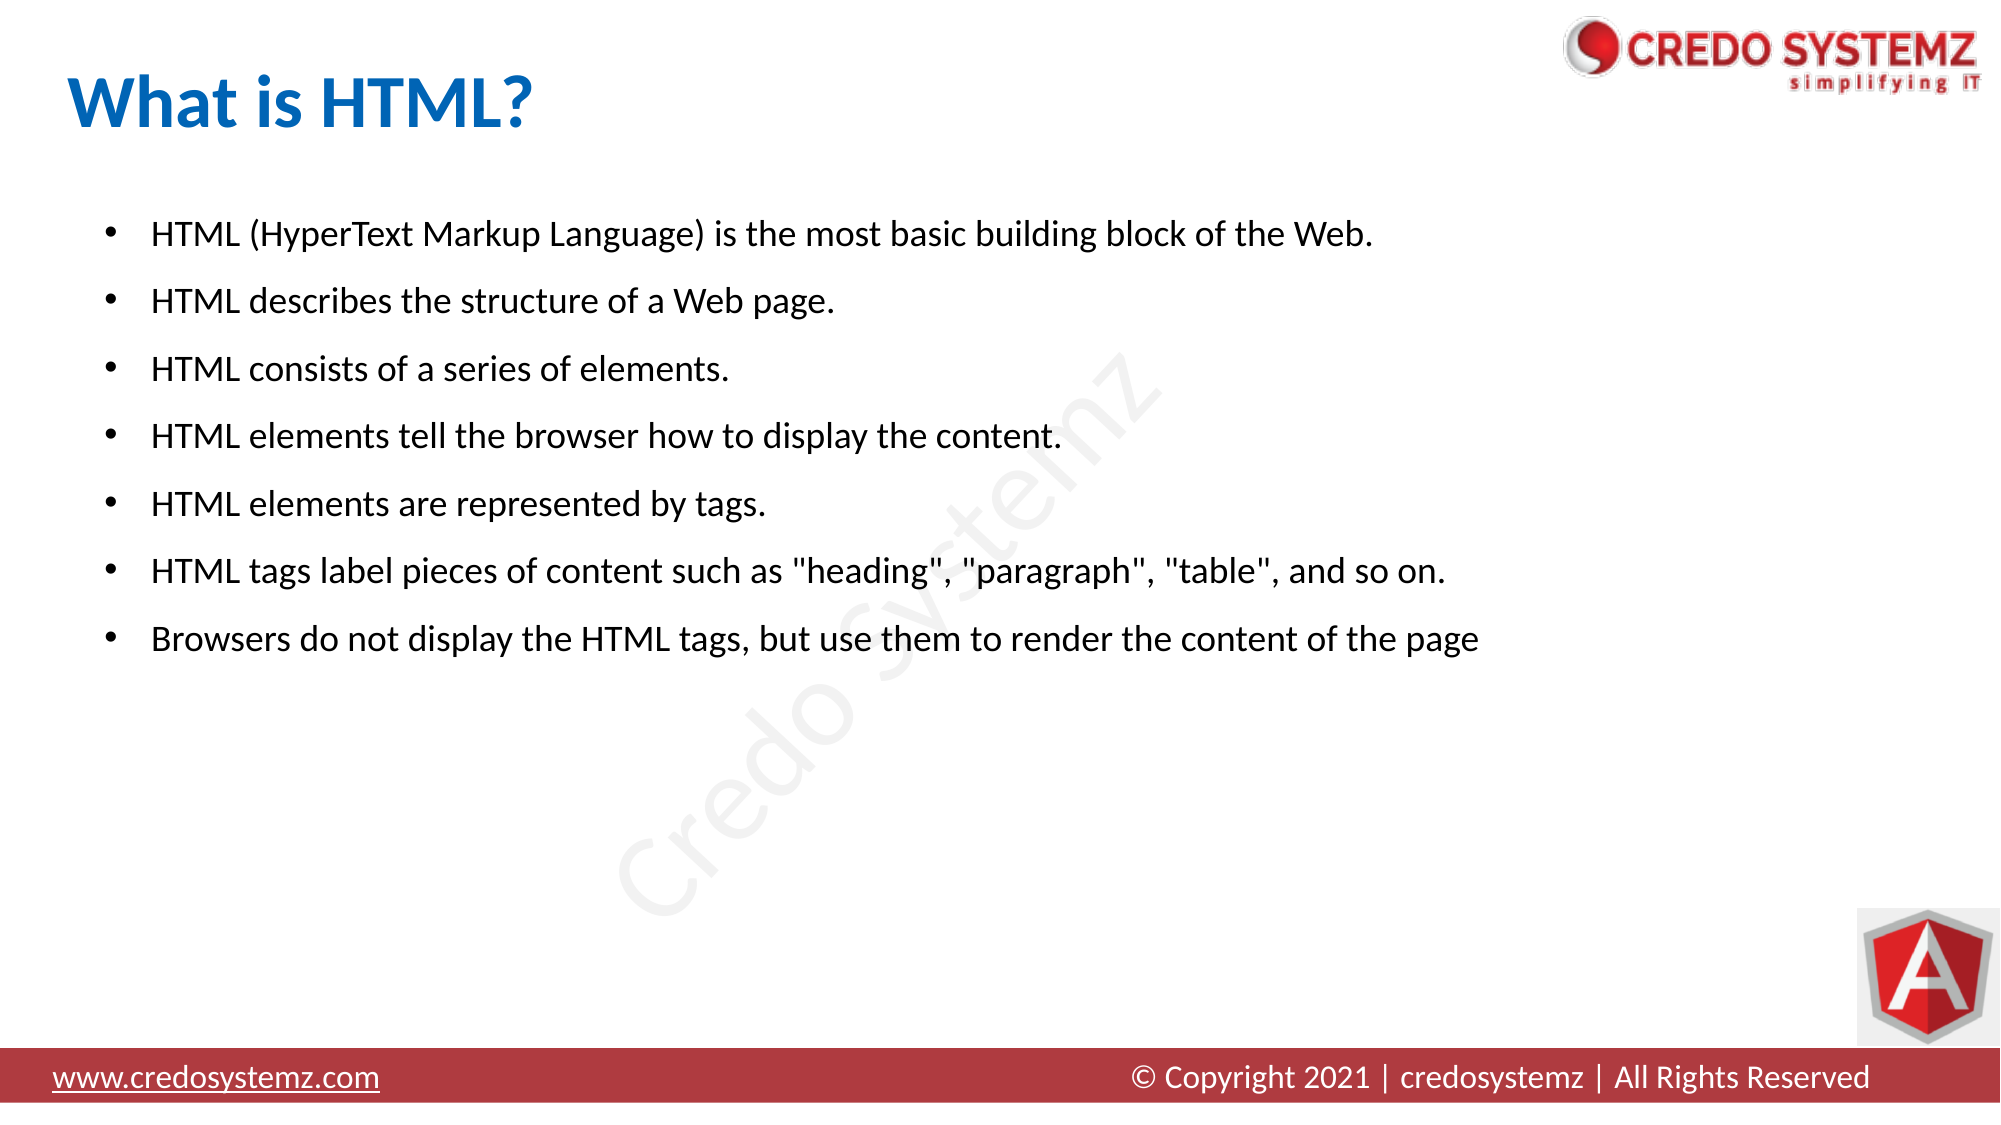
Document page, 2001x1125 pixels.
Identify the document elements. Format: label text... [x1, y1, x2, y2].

picture [1561, 15, 1982, 95]
text_box HTML (HyperText Markup Language) is the most basic building block of the Web. HTML describes the structure of a Web page. HTML consists of a series of elements. HTML elements tell the browser how to display the content. HTML elements are represented by tags. HTML tags label pieces of content such as "heading", "paragraph", "table", and so on. Browsers do not display the HTML tags, but use them to render the content of the page [89, 178, 1549, 667]
text_box What is HTML? [52, 54, 1659, 159]
picture [1857, 908, 2000, 1046]
text_box www.credosystemz.com © Copyright 2021 | credosystemz | All Rights Reserved [0, 1048, 2000, 1103]
